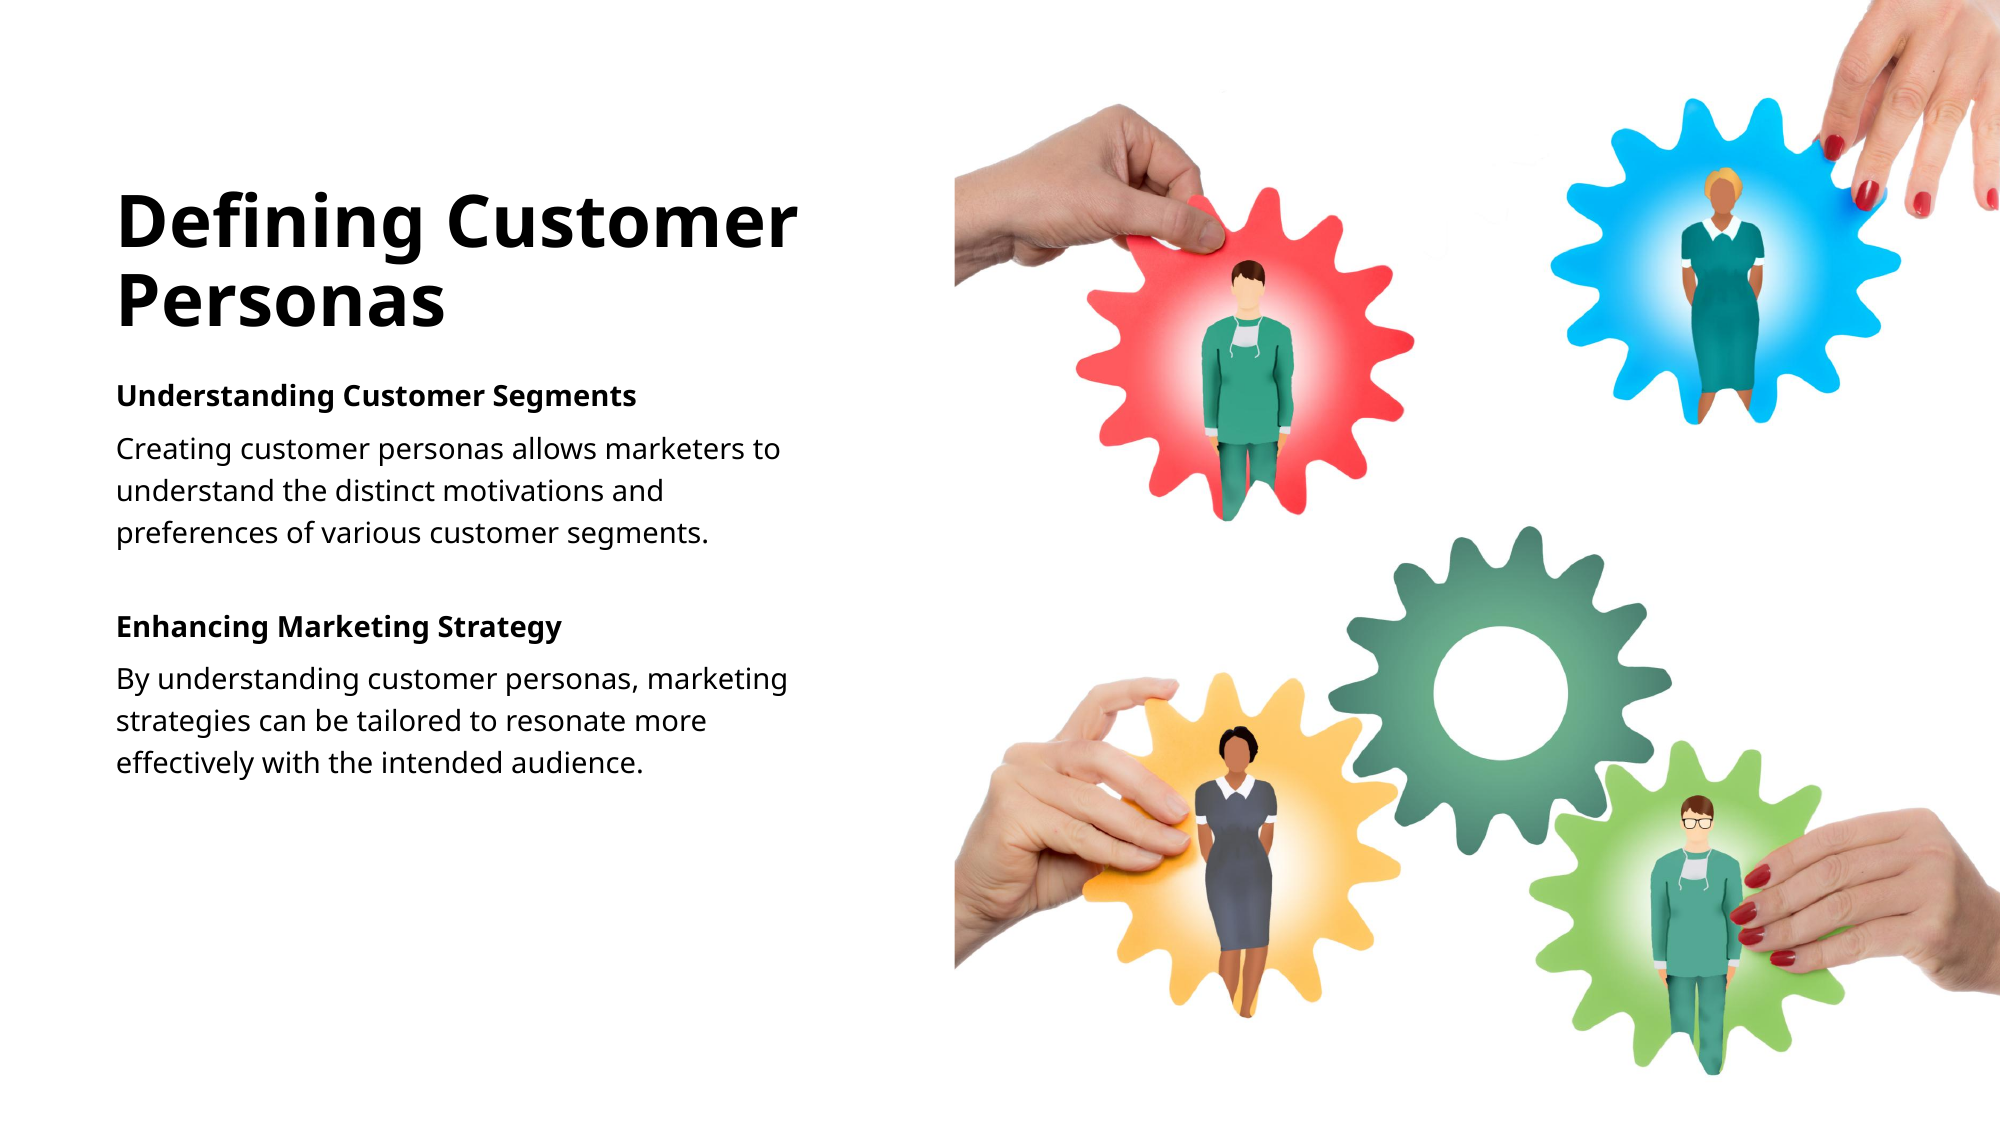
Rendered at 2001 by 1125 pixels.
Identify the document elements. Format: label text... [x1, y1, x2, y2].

title Defining Customer Personas [100, 98, 817, 350]
text_box [0, 0, 954, 1125]
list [954, 0, 2000, 1125]
list Understanding Customer Segments Creating customer personas allows marketers to understand the distinct motivations and preferences of various customer segments. Enhancing Marketing Strategy By understanding customer personas, marketing strategies can be tailored to resonate more effectively with the intended audience. [100, 363, 817, 1035]
